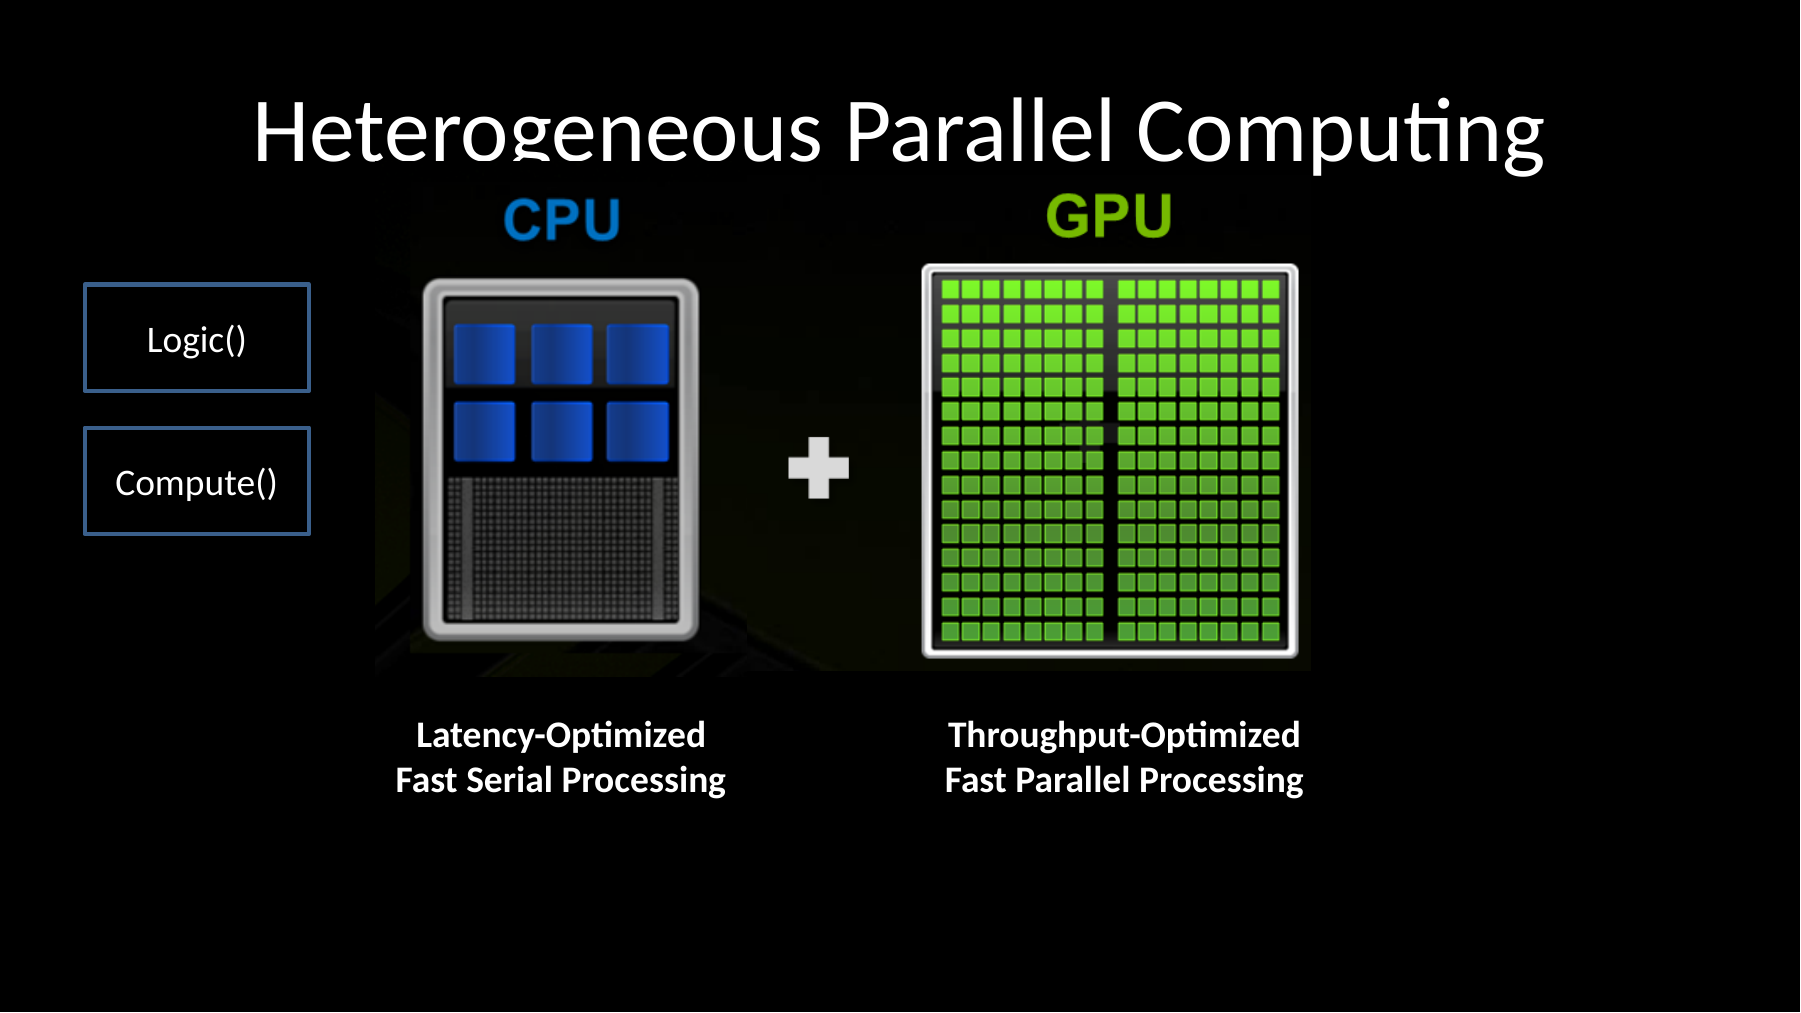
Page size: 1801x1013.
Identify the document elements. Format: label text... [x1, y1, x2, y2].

title Heterogeneous Parallel Computing [90, 40, 1711, 210]
text_box Compute() [83, 426, 311, 536]
text_box Logic() [83, 282, 311, 393]
text_box Throughput-Optimized Fast Parallel Processing [929, 703, 1320, 808]
picture [375, 161, 1311, 677]
text_box Latency-Optimized Fast Serial Processing [380, 703, 742, 808]
